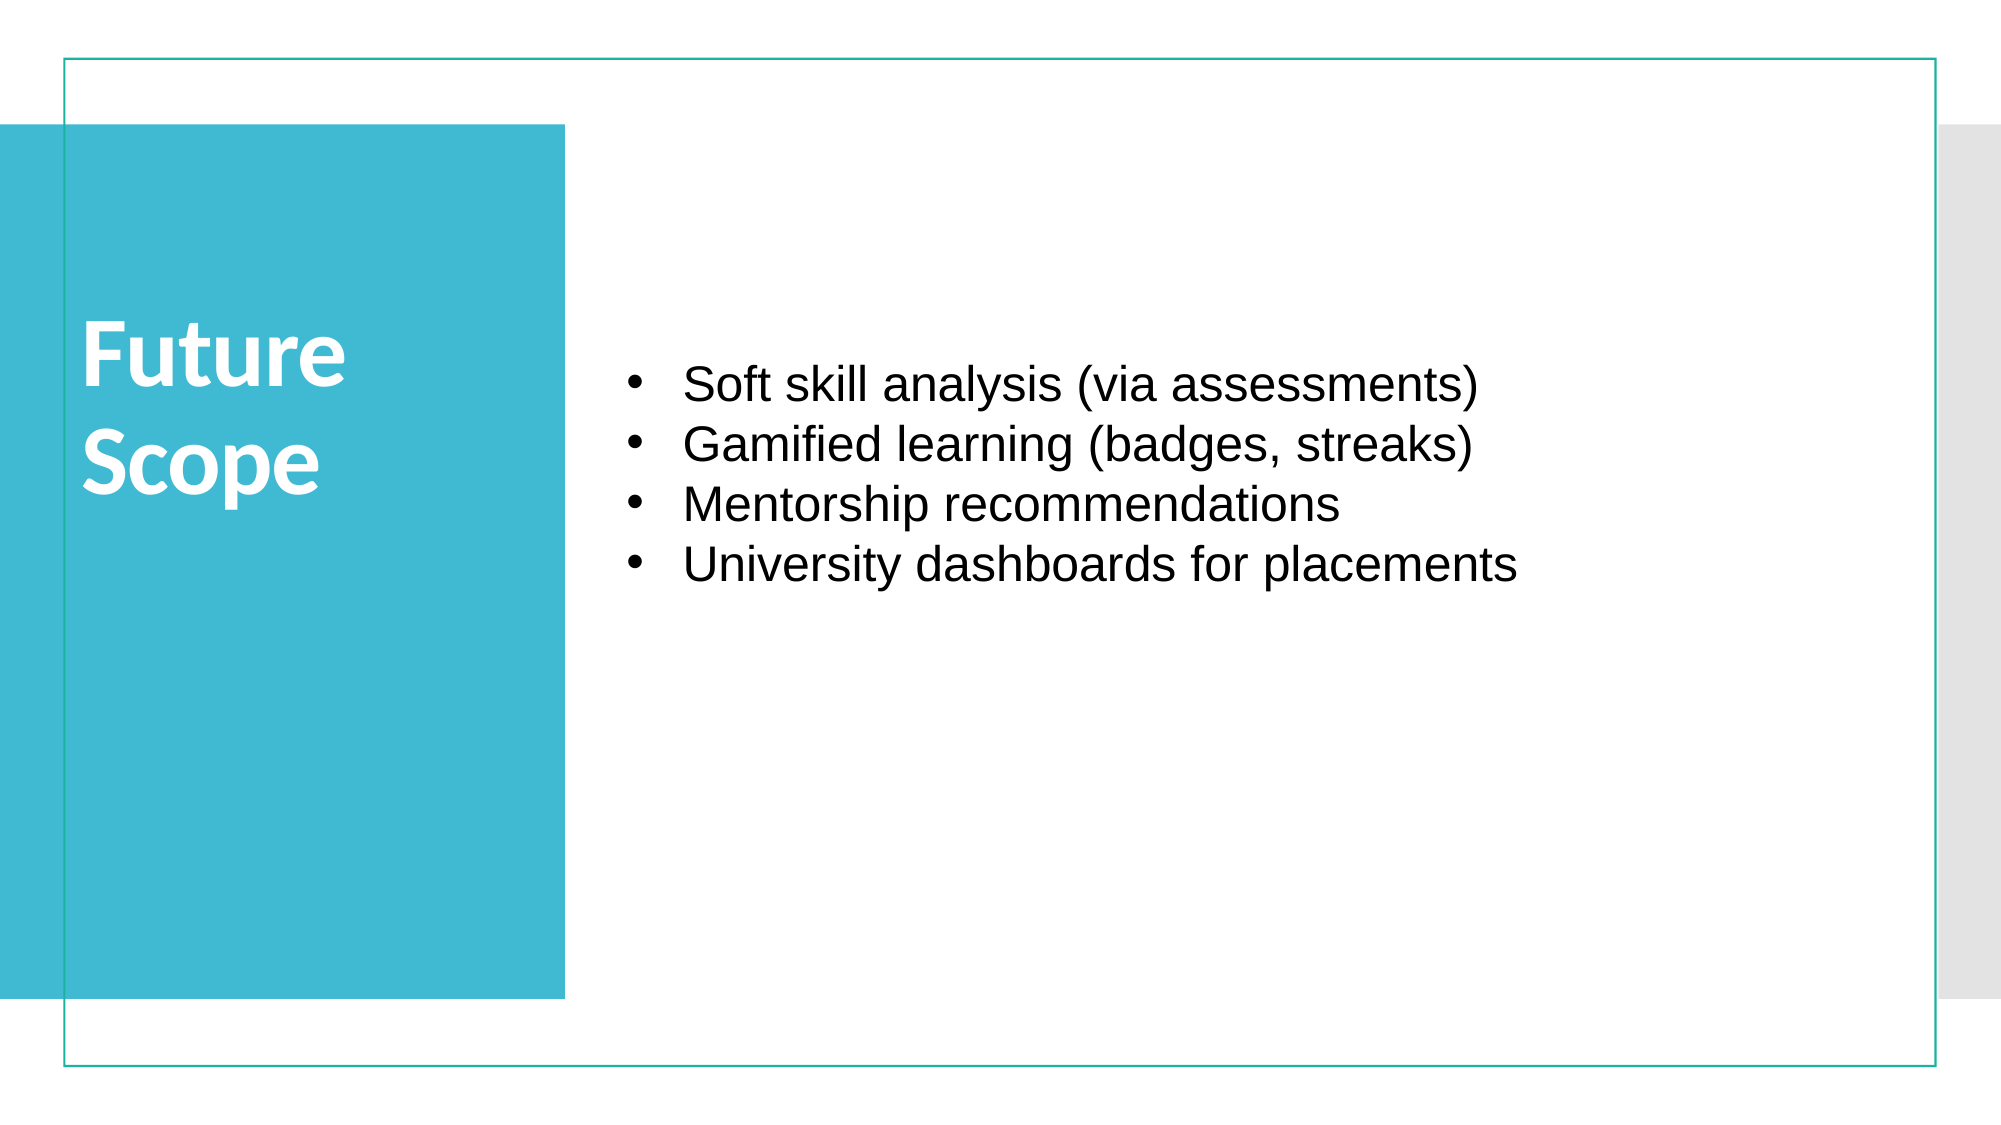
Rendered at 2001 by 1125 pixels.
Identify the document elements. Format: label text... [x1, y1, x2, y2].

list Soft skill analysis (via assessments) Gamified learning (badges, streaks) Mentorship recommendations University dashboards for placements [611, 145, 1679, 798]
title Future Scope [66, 299, 528, 644]
